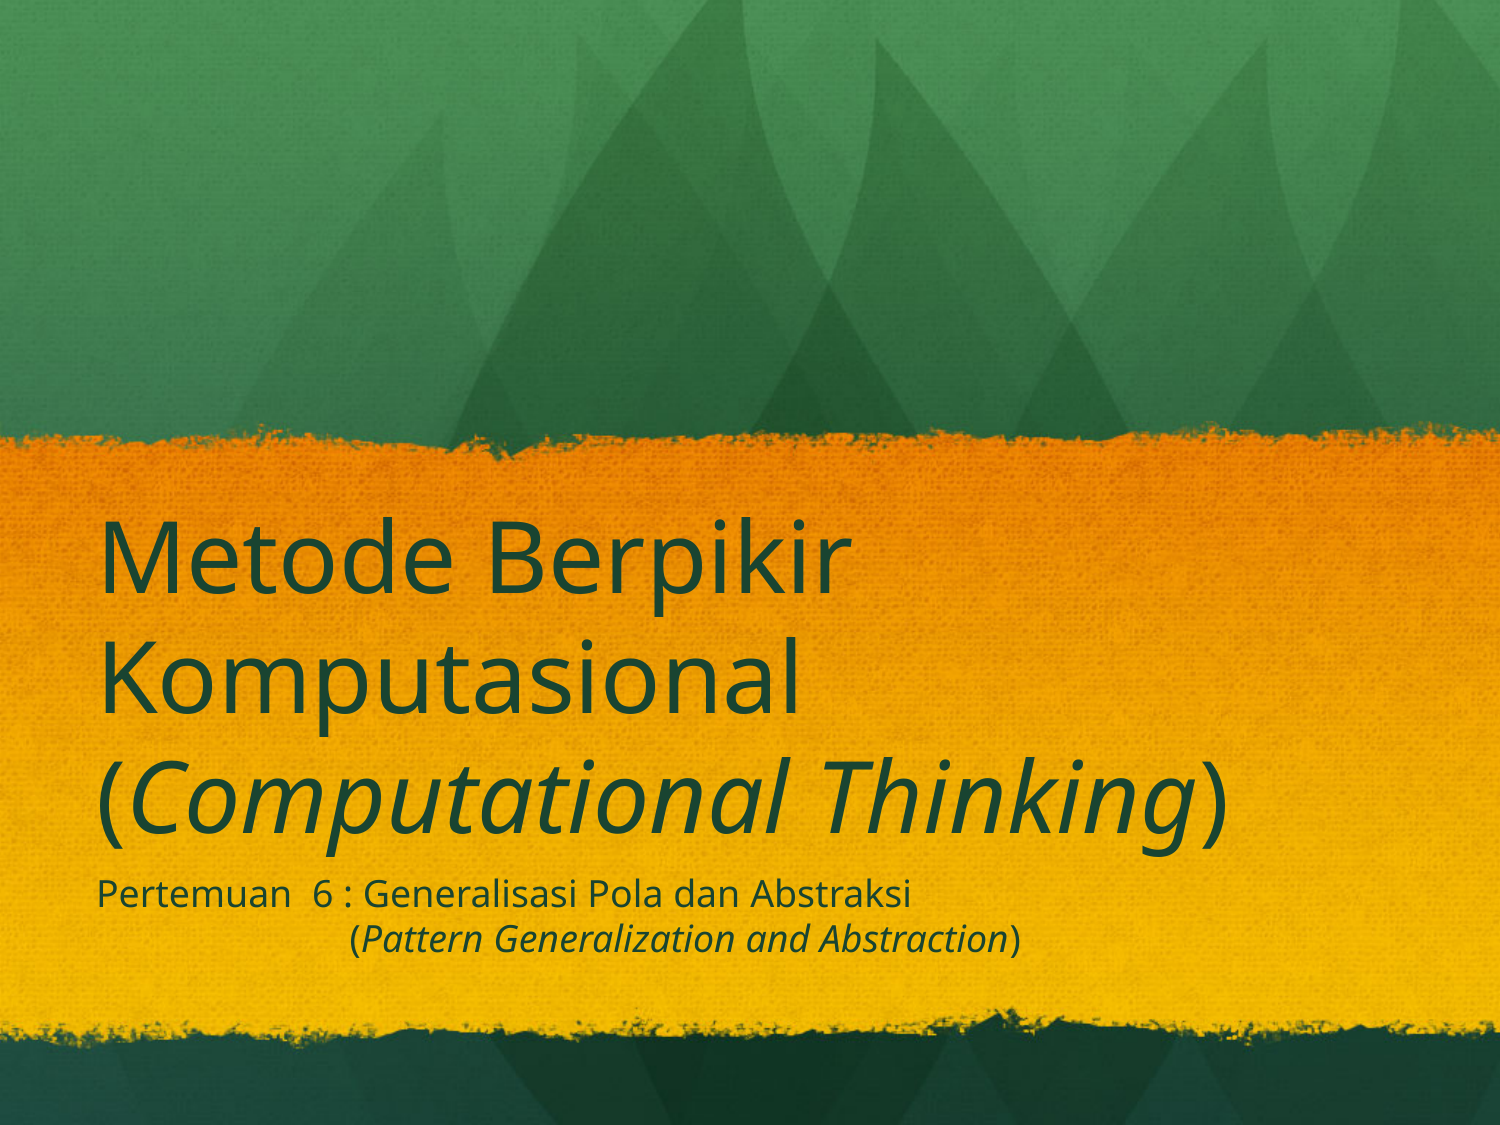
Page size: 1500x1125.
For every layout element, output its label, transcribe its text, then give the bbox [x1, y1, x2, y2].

picture [0, 0, 1500, 1125]
title Metode Berpikir Komputasional (Computational Thinking) [81, 619, 1262, 861]
subtitle Pertemuan 6 : Generalisasi Pola dan Abstraksi (Pattern Generalization and Abstraction) [81, 862, 1262, 1025]
